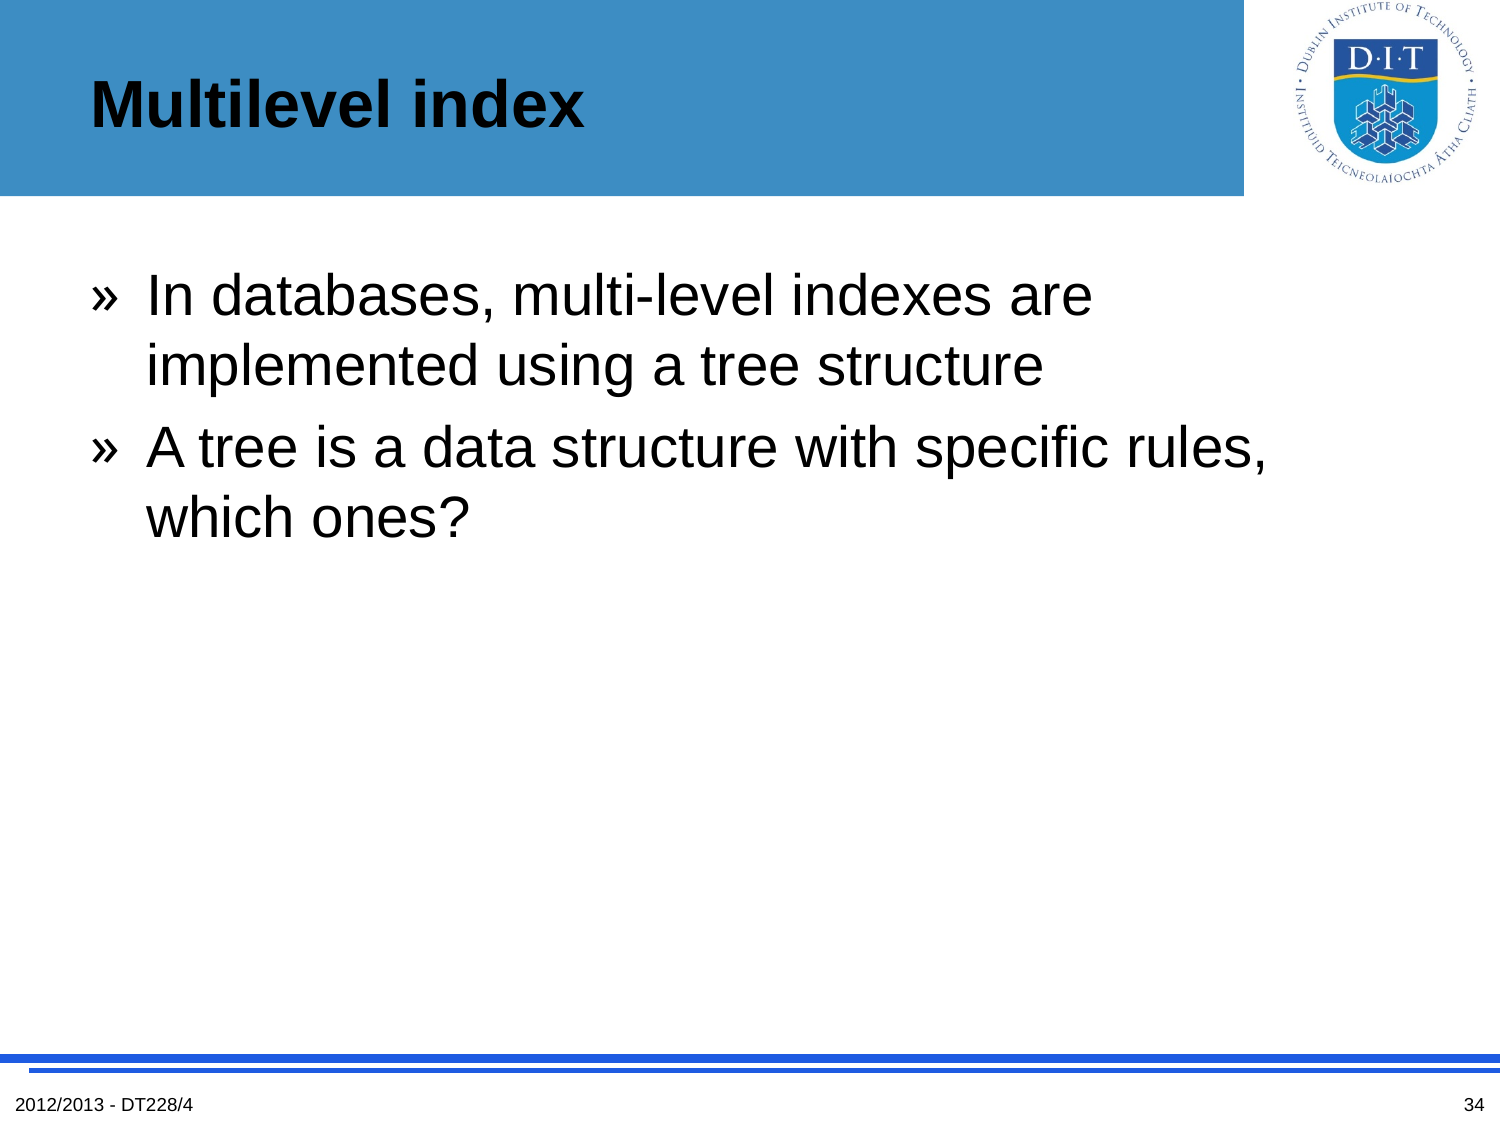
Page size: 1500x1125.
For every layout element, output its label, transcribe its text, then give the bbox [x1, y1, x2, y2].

slide_number 2012/2013 - DT228/4 [0, 1084, 351, 1125]
title Multilevel index [74, 18, 1105, 182]
list In databases, multi-level indexes are implemented using a tree structure A tree is a data structure with specific rules, which ones? [74, 249, 1426, 1051]
slide_number 34 [1149, 1084, 1500, 1125]
picture [1293, 0, 1478, 185]
